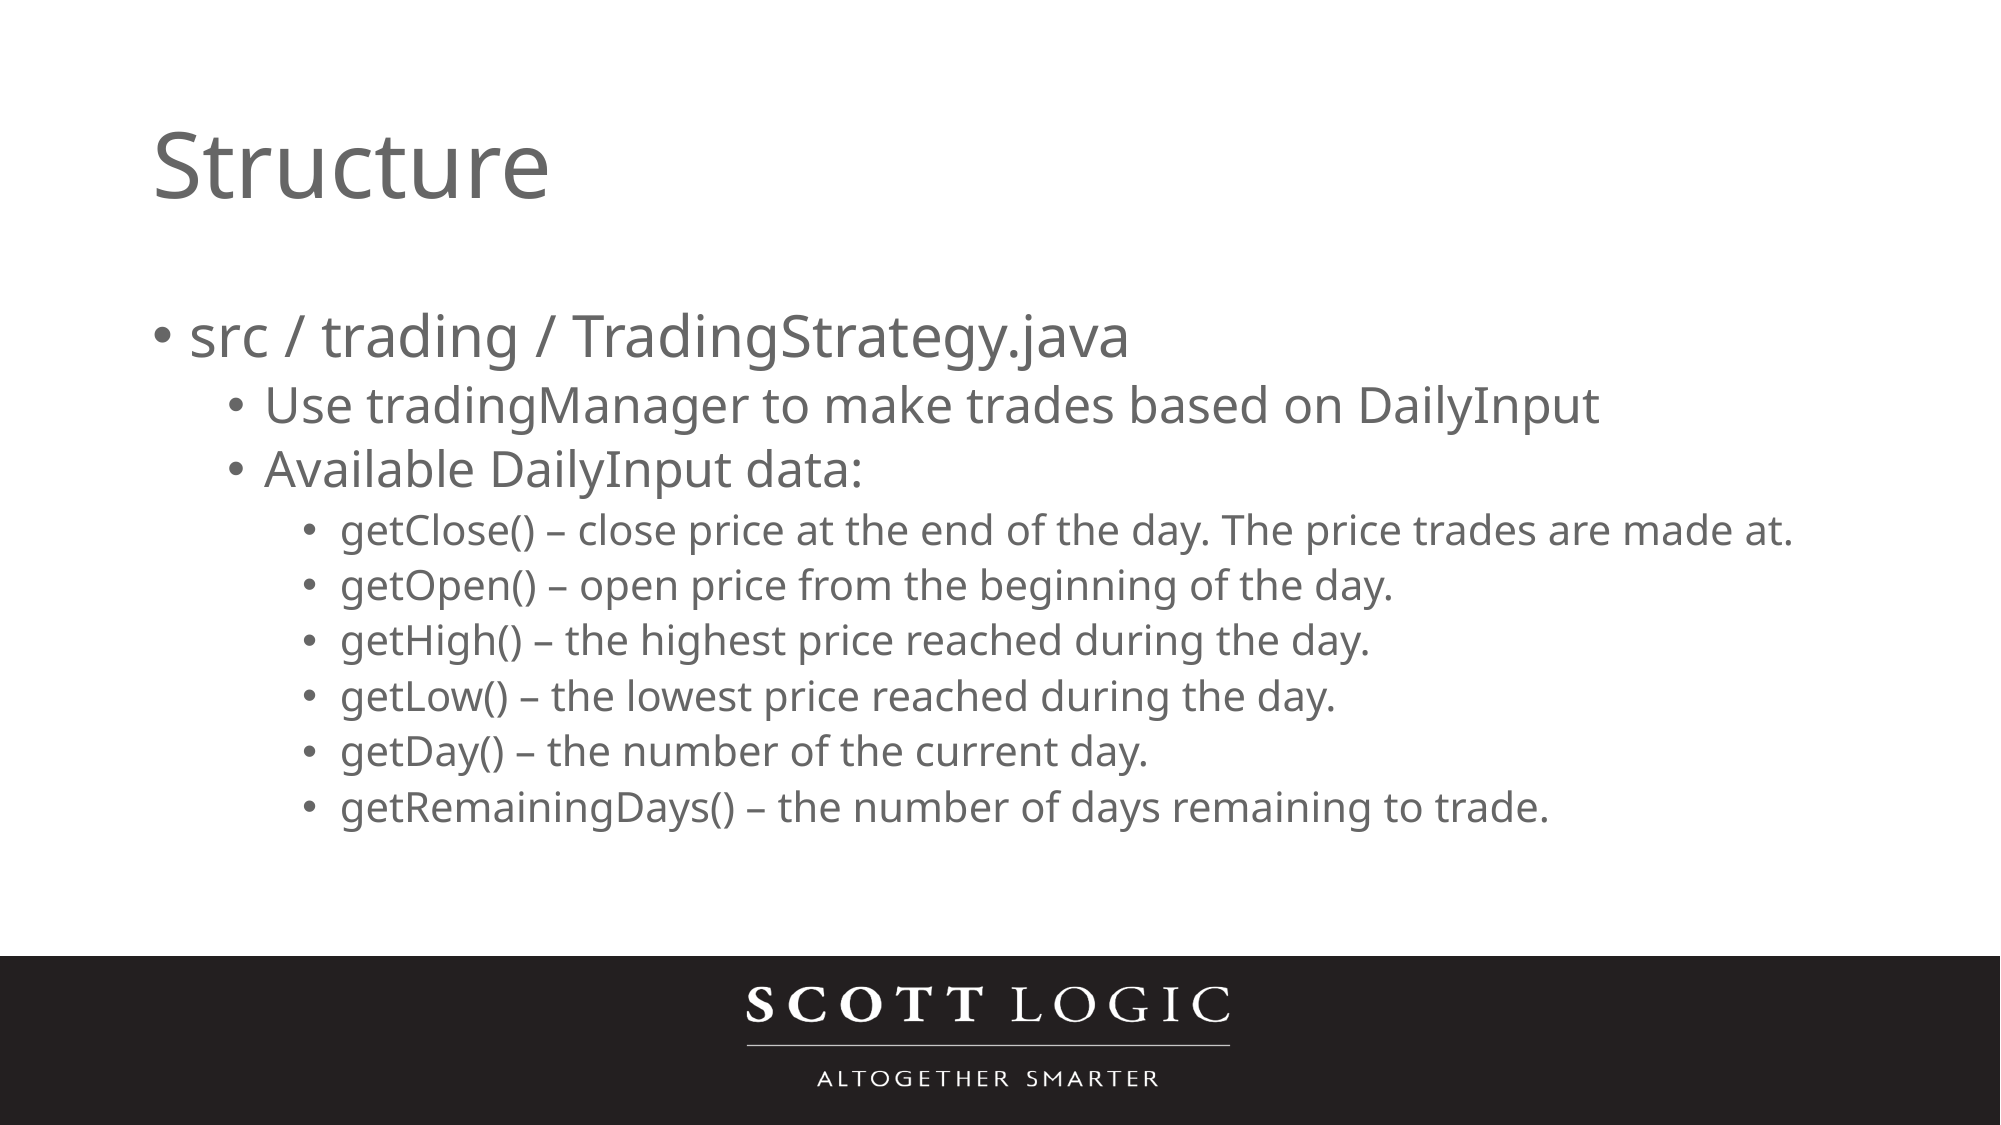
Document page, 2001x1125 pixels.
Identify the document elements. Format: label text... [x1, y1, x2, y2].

picture [0, 956, 2000, 1125]
list src / trading / TradingStrategy.java Use tradingManager to make trades based on DailyInput Available DailyInput data: getClose() – close price at the end of the day. The price trades are made at. getOpen() – open price from the beginning of the day. getHigh() – the highest price reached during the day. getLow() – the lowest price reached during the day. getDay() – the number of the current day. getRemainingDays() – the number of days remaining to trade. [137, 299, 1863, 922]
title Structure [137, 59, 1863, 278]
